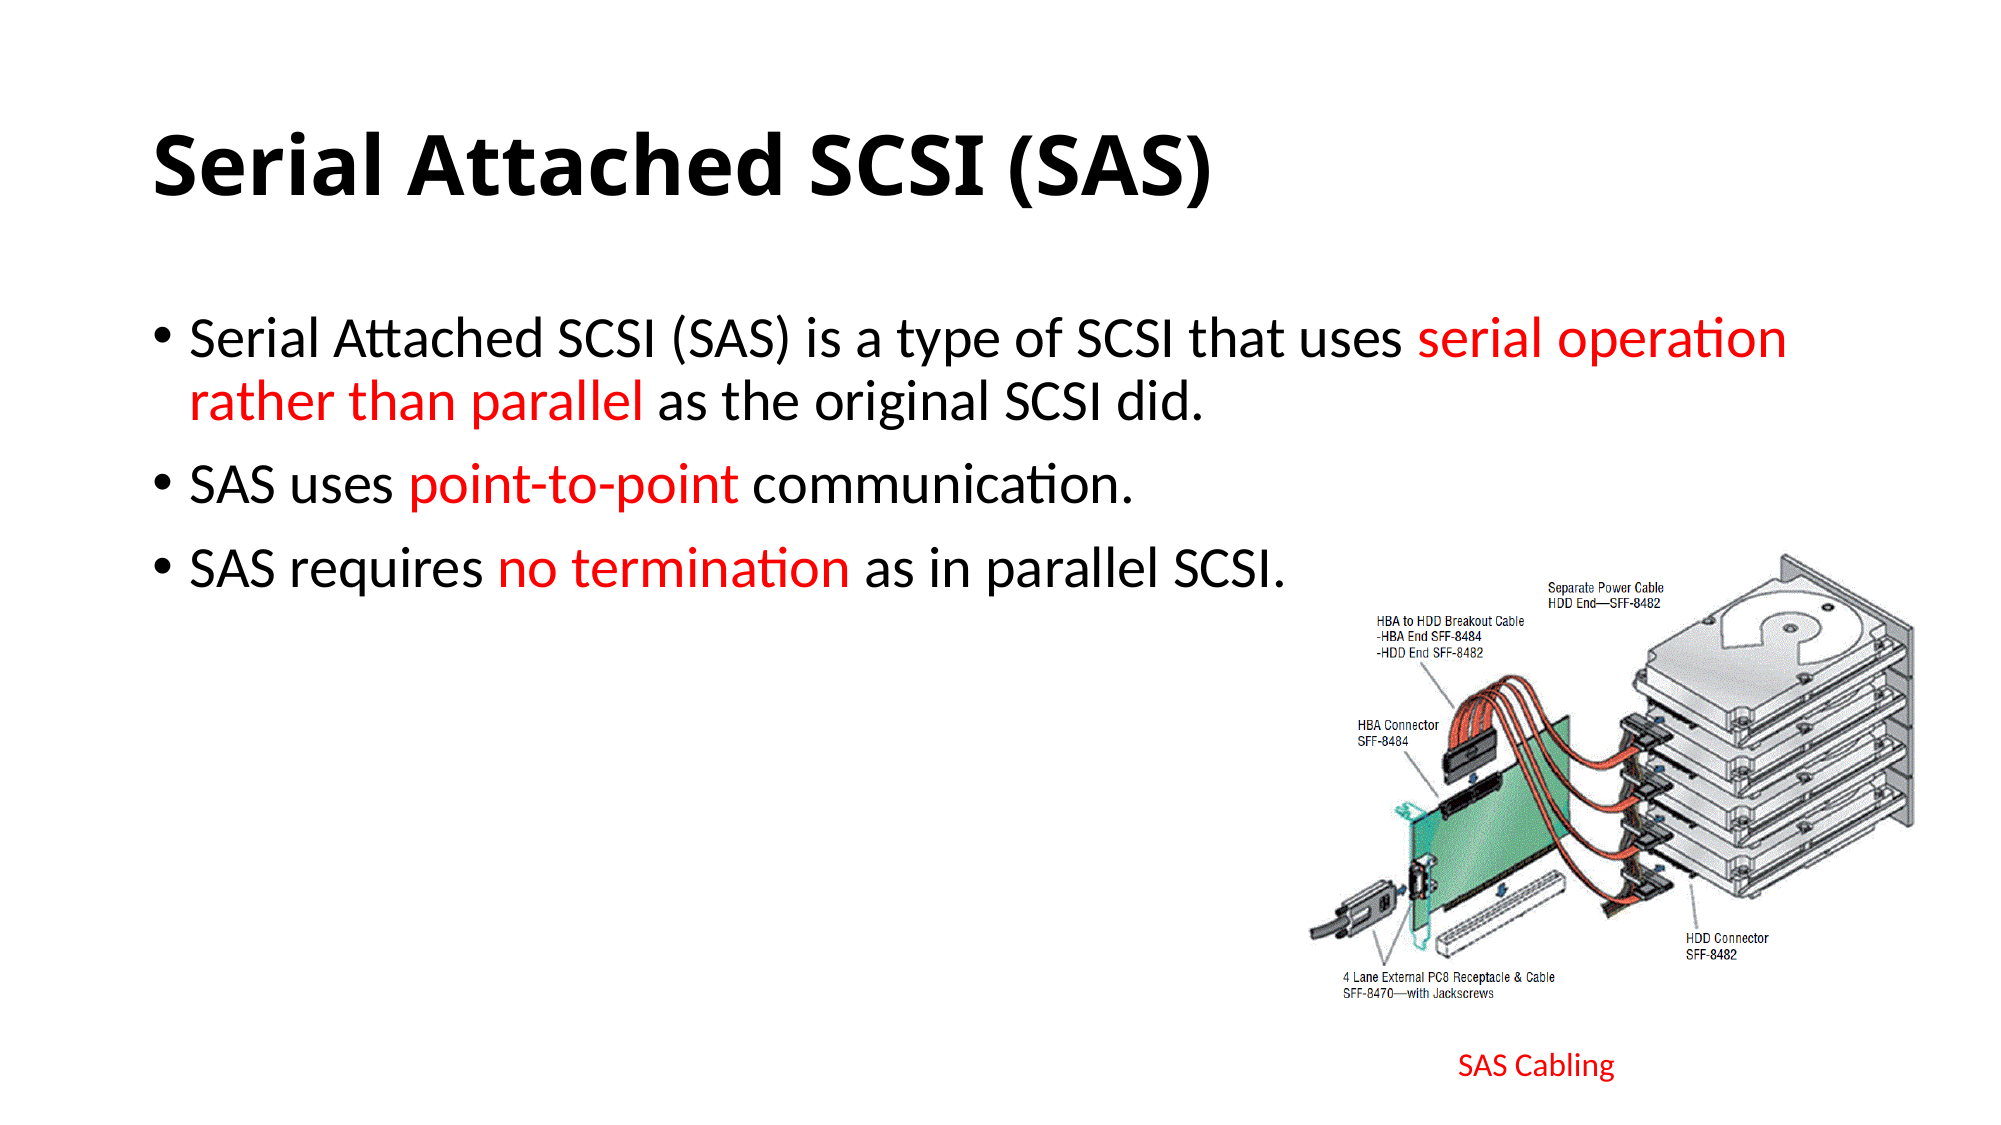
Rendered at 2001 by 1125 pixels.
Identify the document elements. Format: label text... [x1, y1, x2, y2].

picture [1286, 547, 1937, 1025]
text_box SAS Cabling [1443, 1035, 1849, 1090]
title Serial Attached SCSI (SAS) [137, 59, 1863, 278]
list Serial Attached SCSI (SAS) is a type of SCSI that uses serial operation rather than parallel as the original SCSI did. SAS uses point-to-point communication. SAS requires no termination as in parallel SCSI. [137, 299, 1863, 1014]
